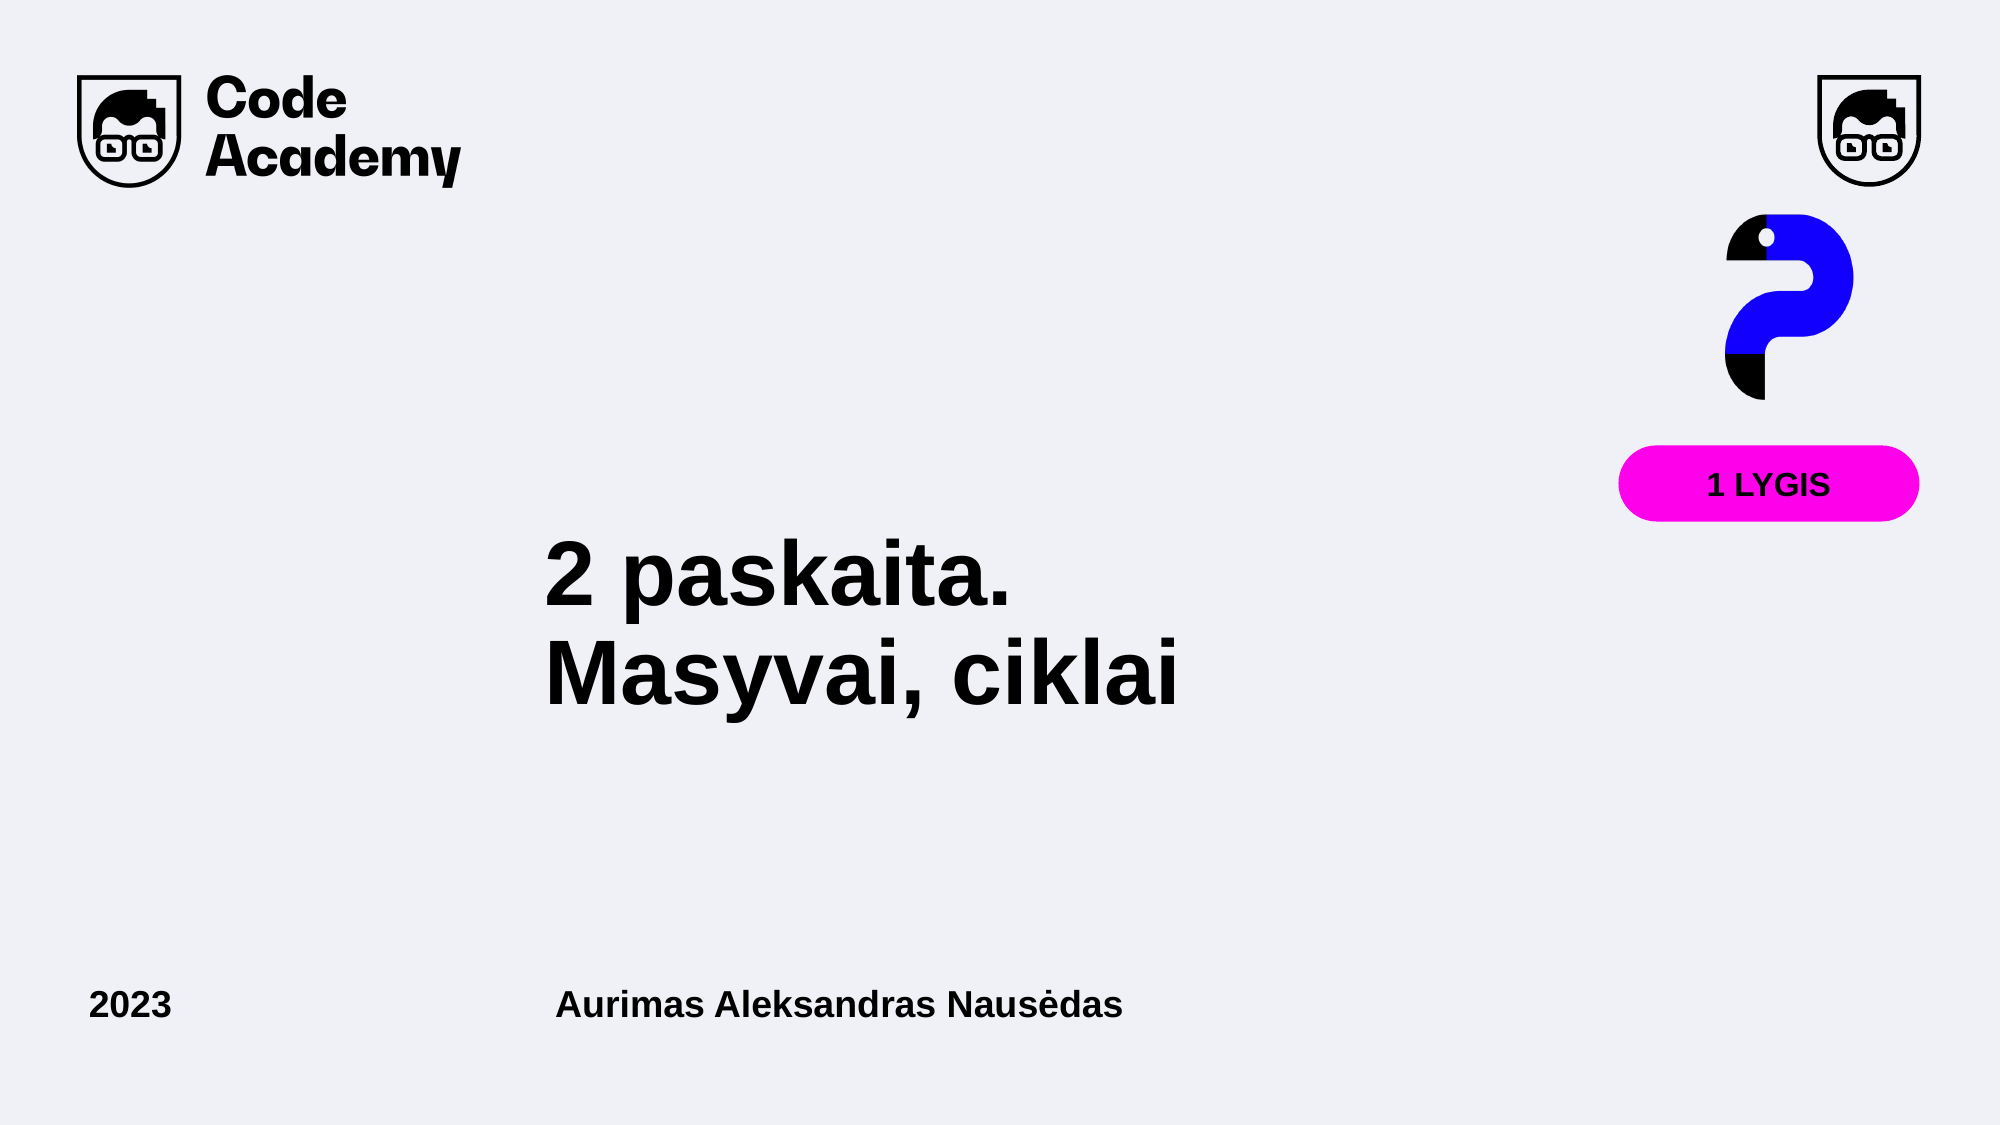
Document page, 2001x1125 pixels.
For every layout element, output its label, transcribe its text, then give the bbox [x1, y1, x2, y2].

text_box 2023 [81, 972, 454, 1033]
text_box 2 paskaita. Masyvai, ciklai [536, 429, 1694, 822]
picture [77, 75, 461, 188]
text_box Aurimas Aleksandras Nausėdas [540, 972, 1139, 1033]
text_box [1618, 445, 1920, 522]
picture [1693, 203, 1874, 411]
